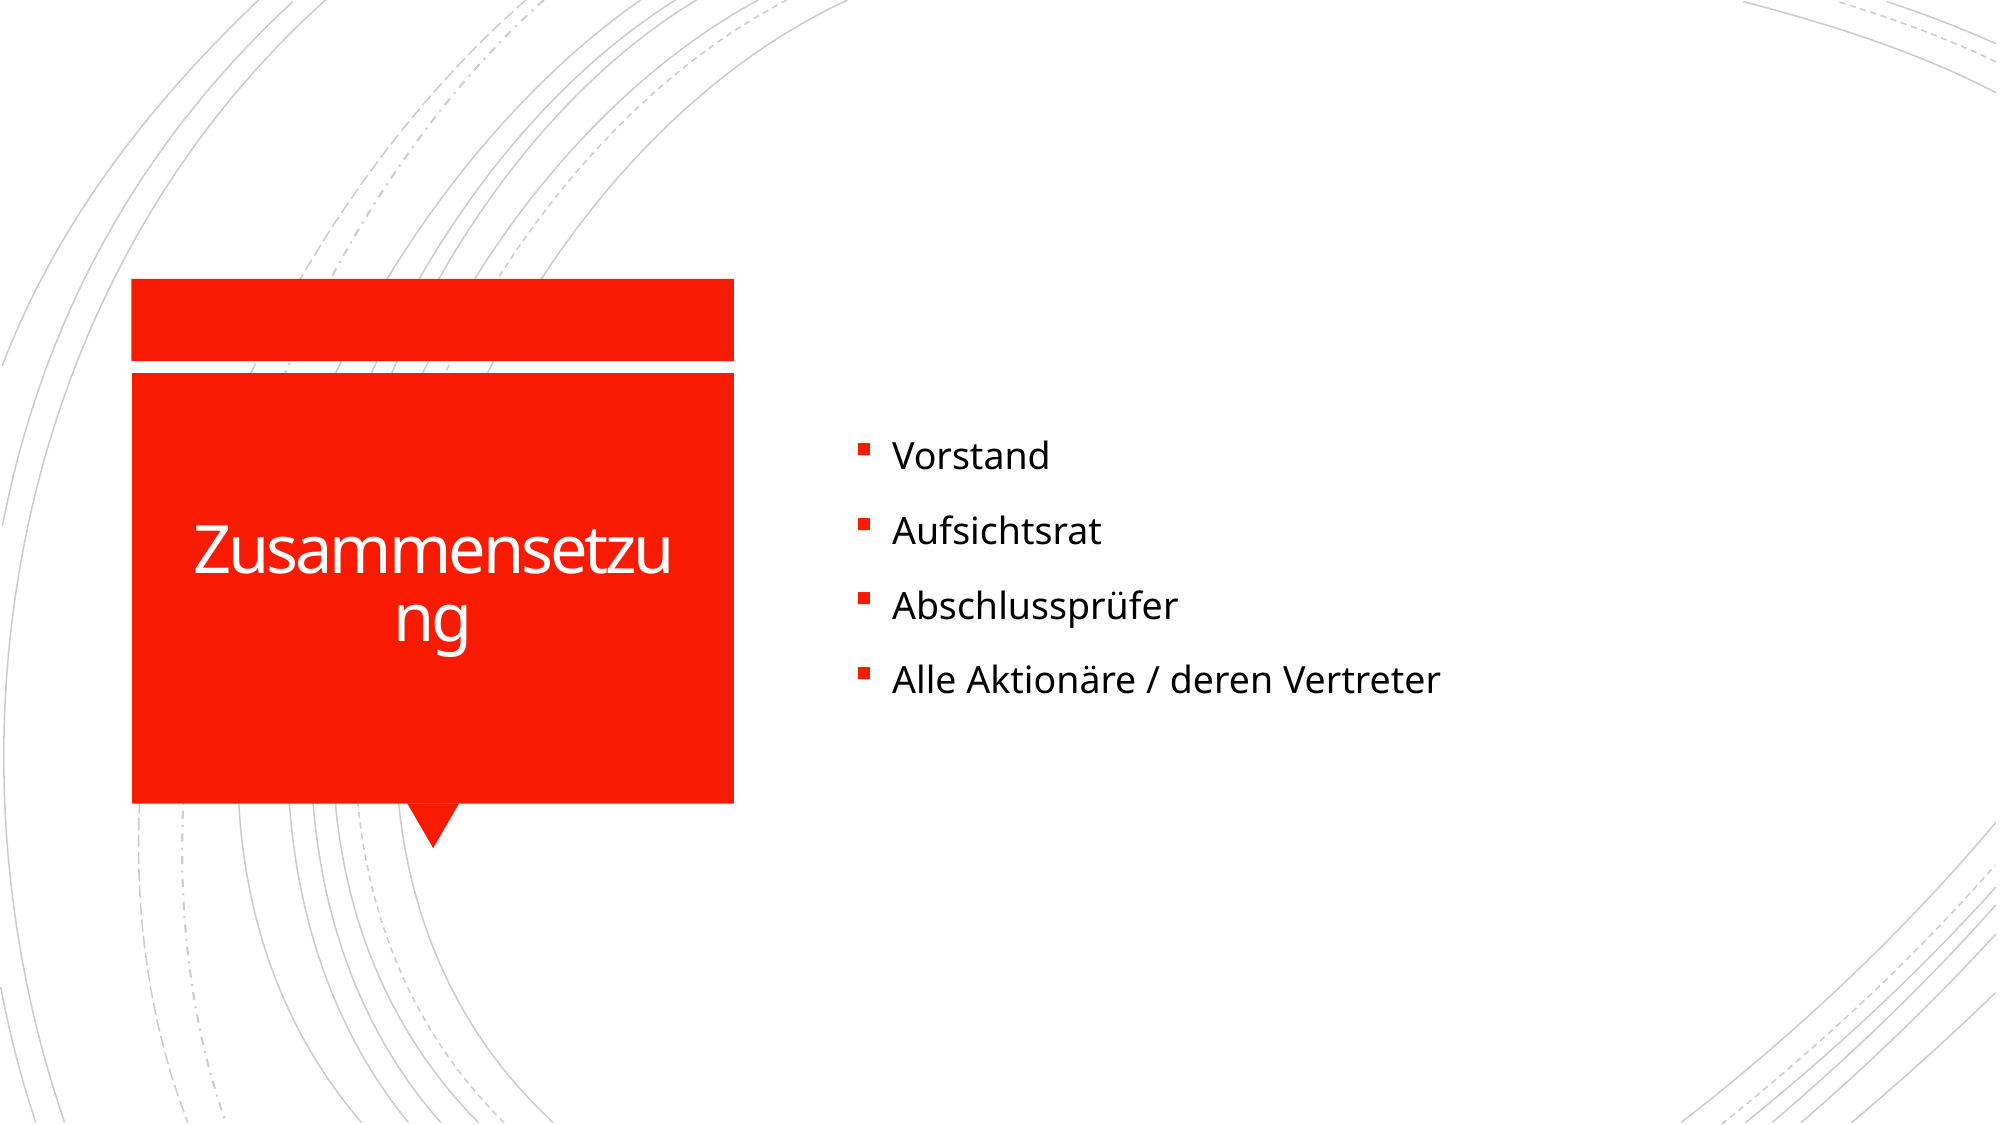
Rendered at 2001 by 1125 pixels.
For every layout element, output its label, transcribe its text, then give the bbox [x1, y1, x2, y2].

list Vorstand Aufsichtsrat Abschlussprüfer Alle Aktionäre / deren Vertreter [839, 131, 1871, 993]
title Zusammensetzung [145, 385, 720, 789]
